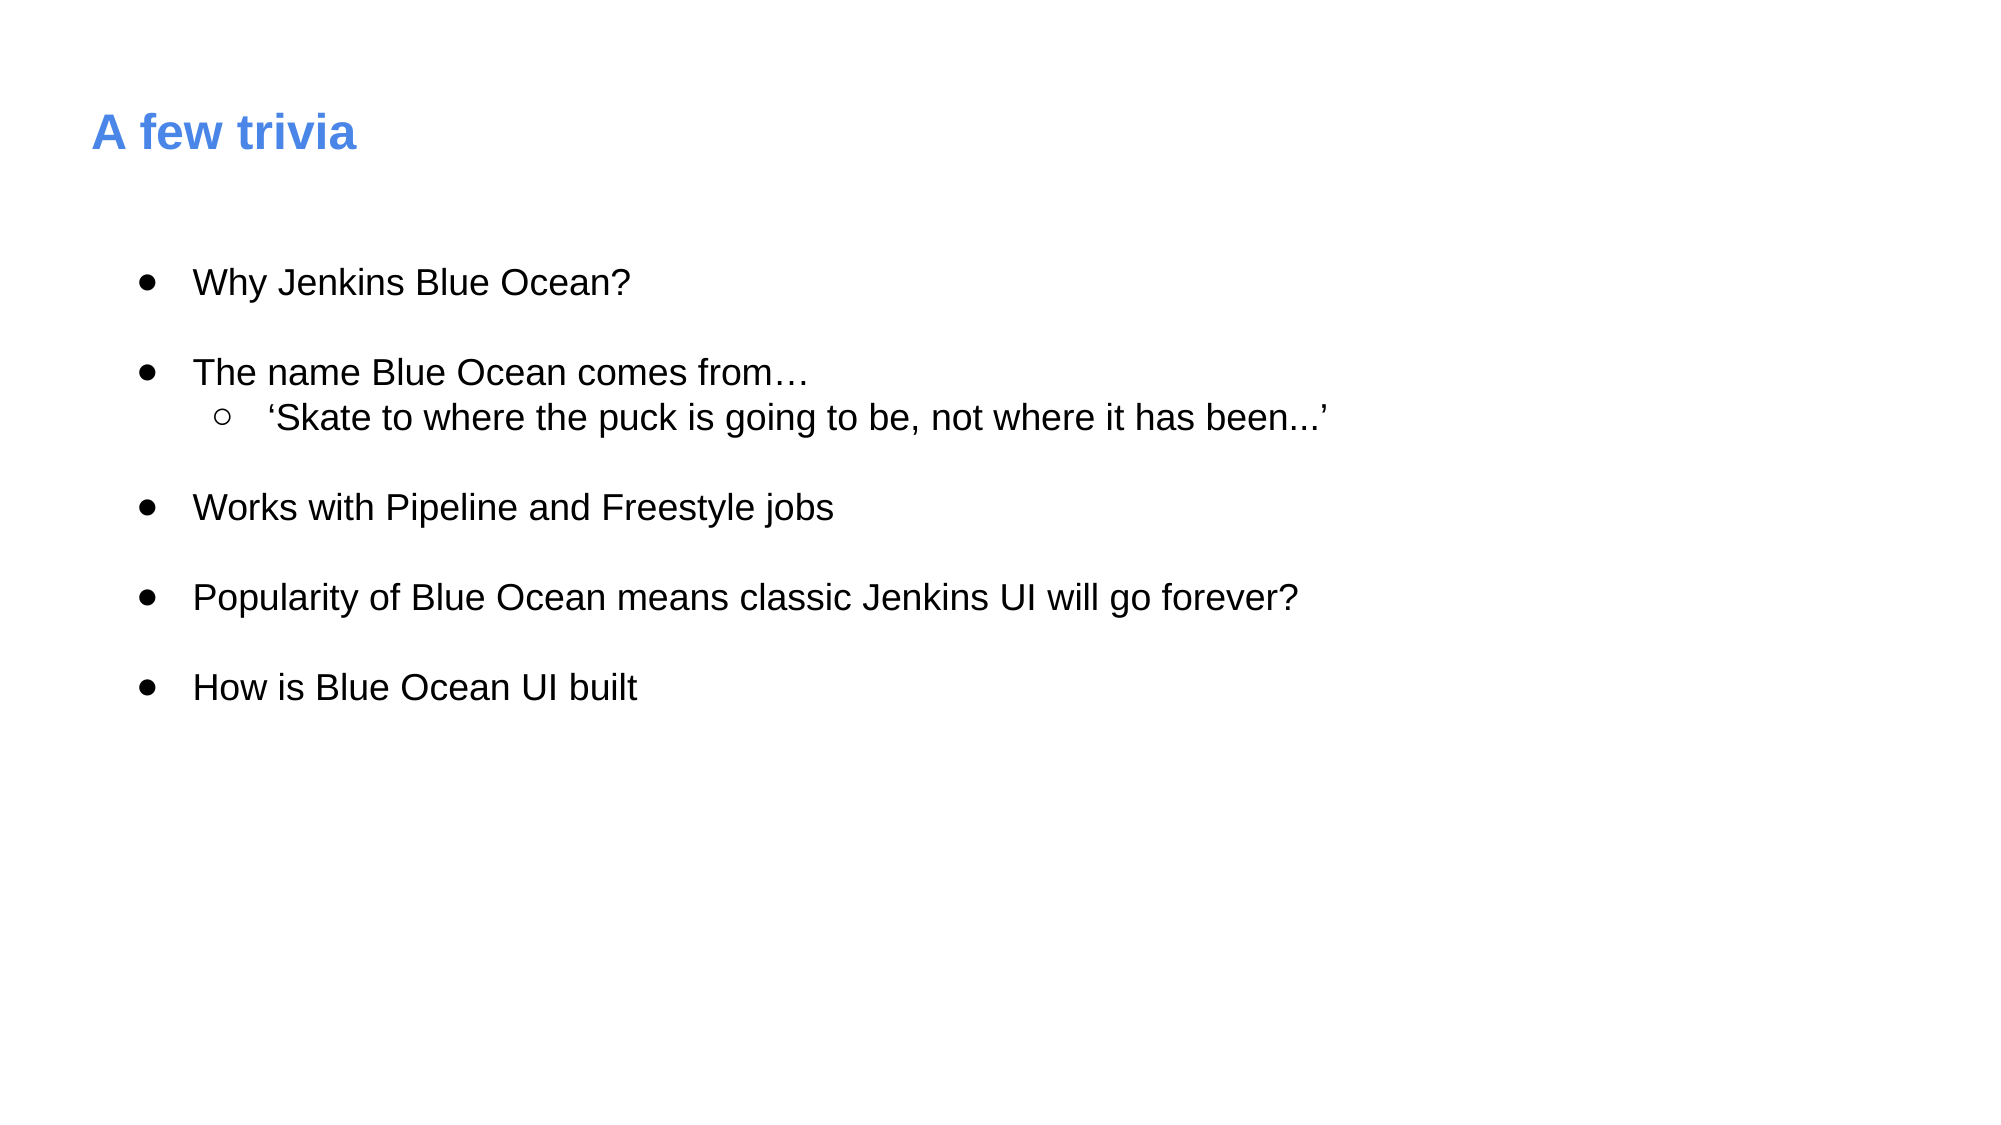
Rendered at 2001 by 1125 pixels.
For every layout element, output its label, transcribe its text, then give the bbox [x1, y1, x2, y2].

text_box A few trivia [76, 84, 1796, 191]
text_box Why Jenkins Blue Ocean? The name Blue Ocean comes from… ‘Skate to where the puck is going to be, not where it has been...’ Works with Pipeline and Freestyle jobs Popularity of Blue Ocean means classic Jenkins UI will go forever? How is Blue Ocean UI built [102, 243, 1911, 1017]
